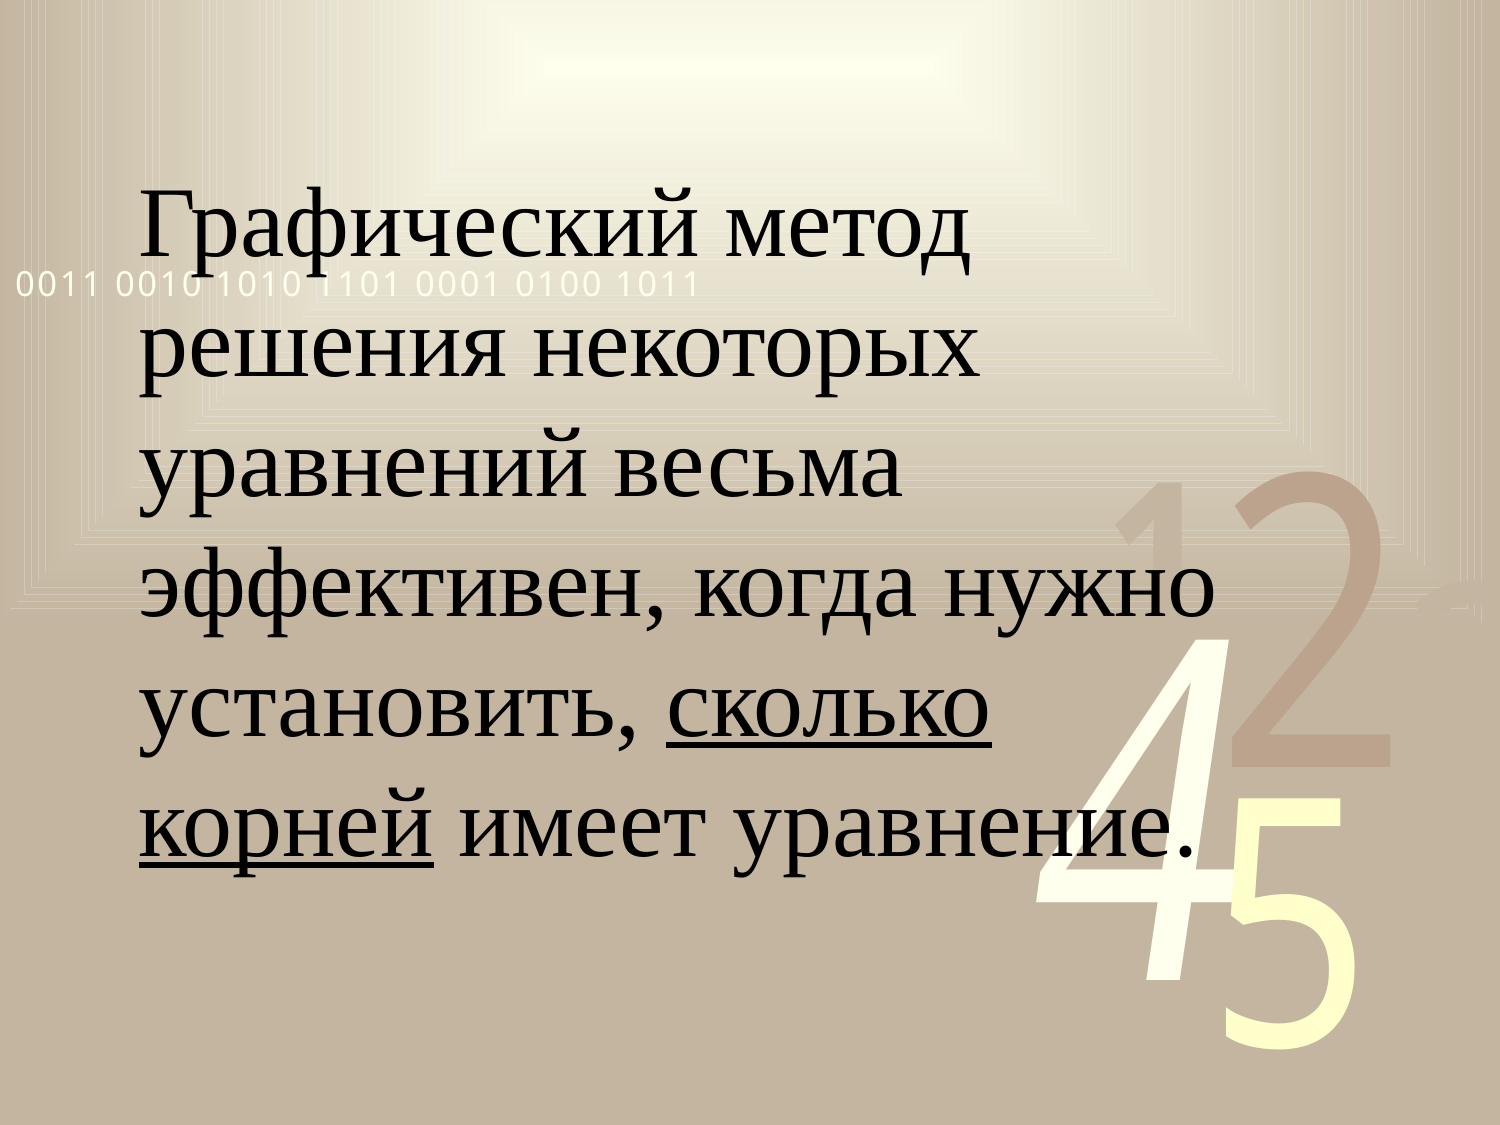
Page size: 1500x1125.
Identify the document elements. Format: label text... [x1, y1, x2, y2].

text_box Графический метод решения некоторых уравнений весьма эффективен, когда нужно установить, сколько корней имеет уравнение. [123, 149, 1294, 884]
